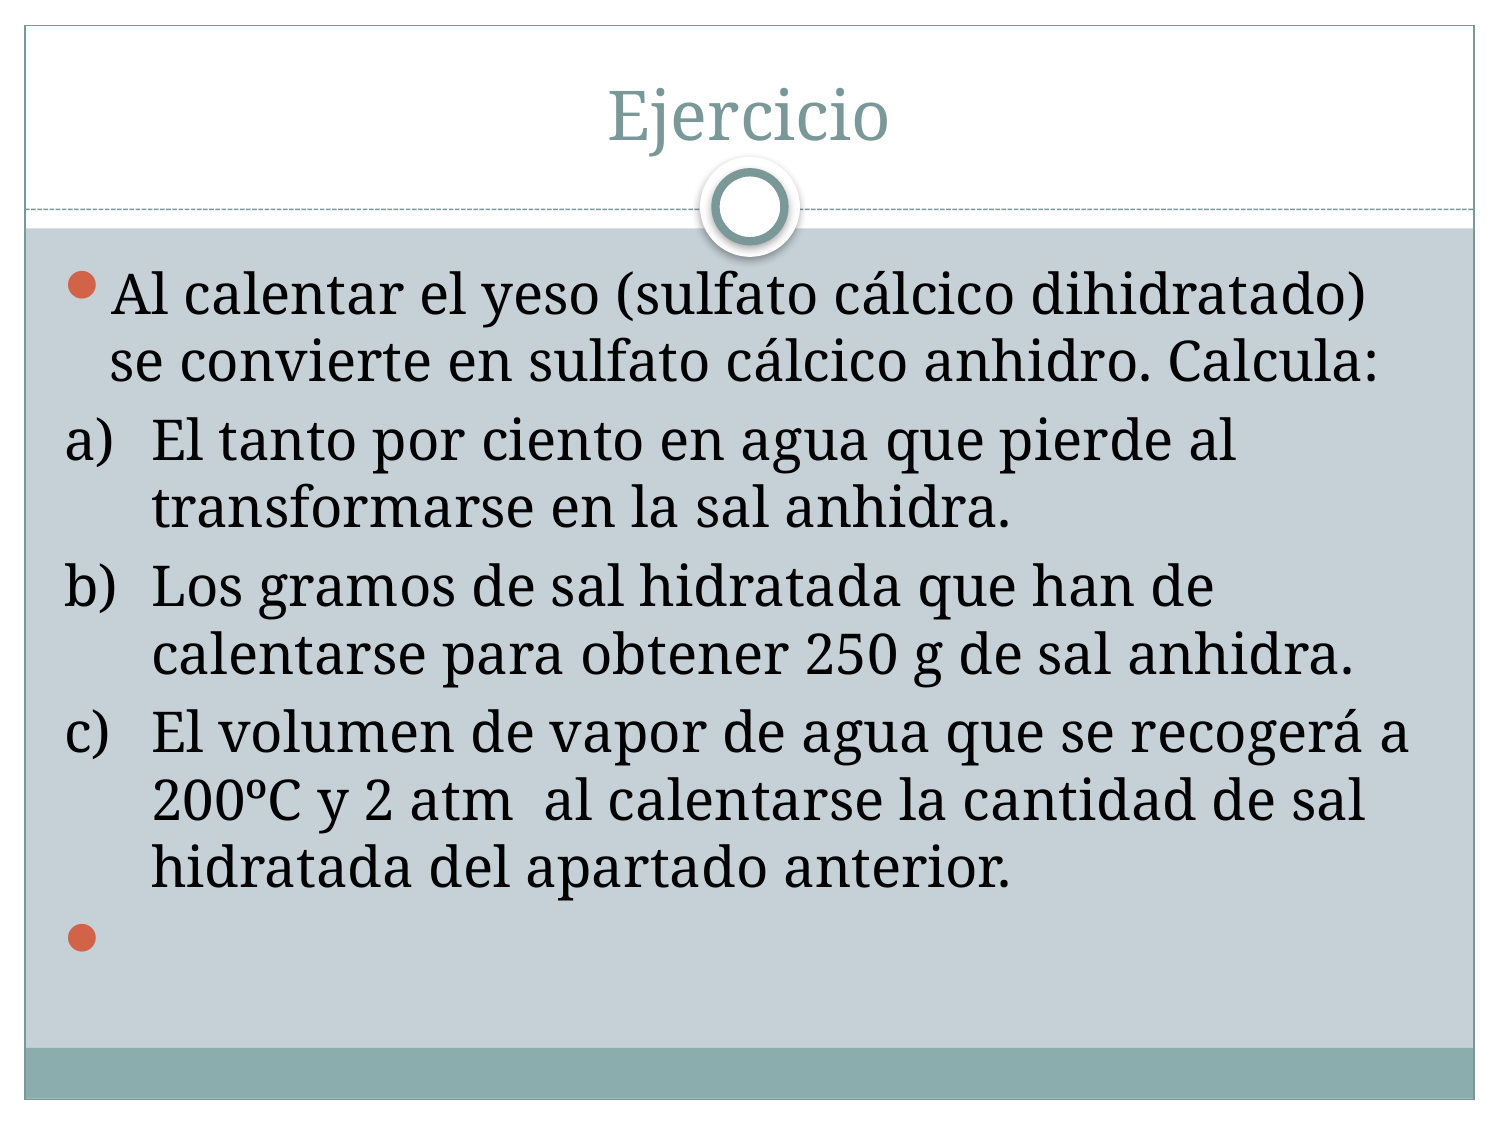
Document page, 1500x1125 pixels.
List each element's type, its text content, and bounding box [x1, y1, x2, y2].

list Al calentar el yeso (sulfato cálcico dihidratado) se convierte en sulfato cálcico anhidro. Calcula: a) El tanto por ciento en agua que pierde al transformarse en la sal anhidra. b) Los gramos de sal hidratada que han de calentarse para obtener 250 g de sal anhidra. c) El volumen de vapor de agua que se recogerá a 200ºC y 2 atm al calentarse la cantidad de sal hidratada del apartado anterior. [49, 250, 1445, 1001]
title Ejercicio [49, 37, 1450, 162]
